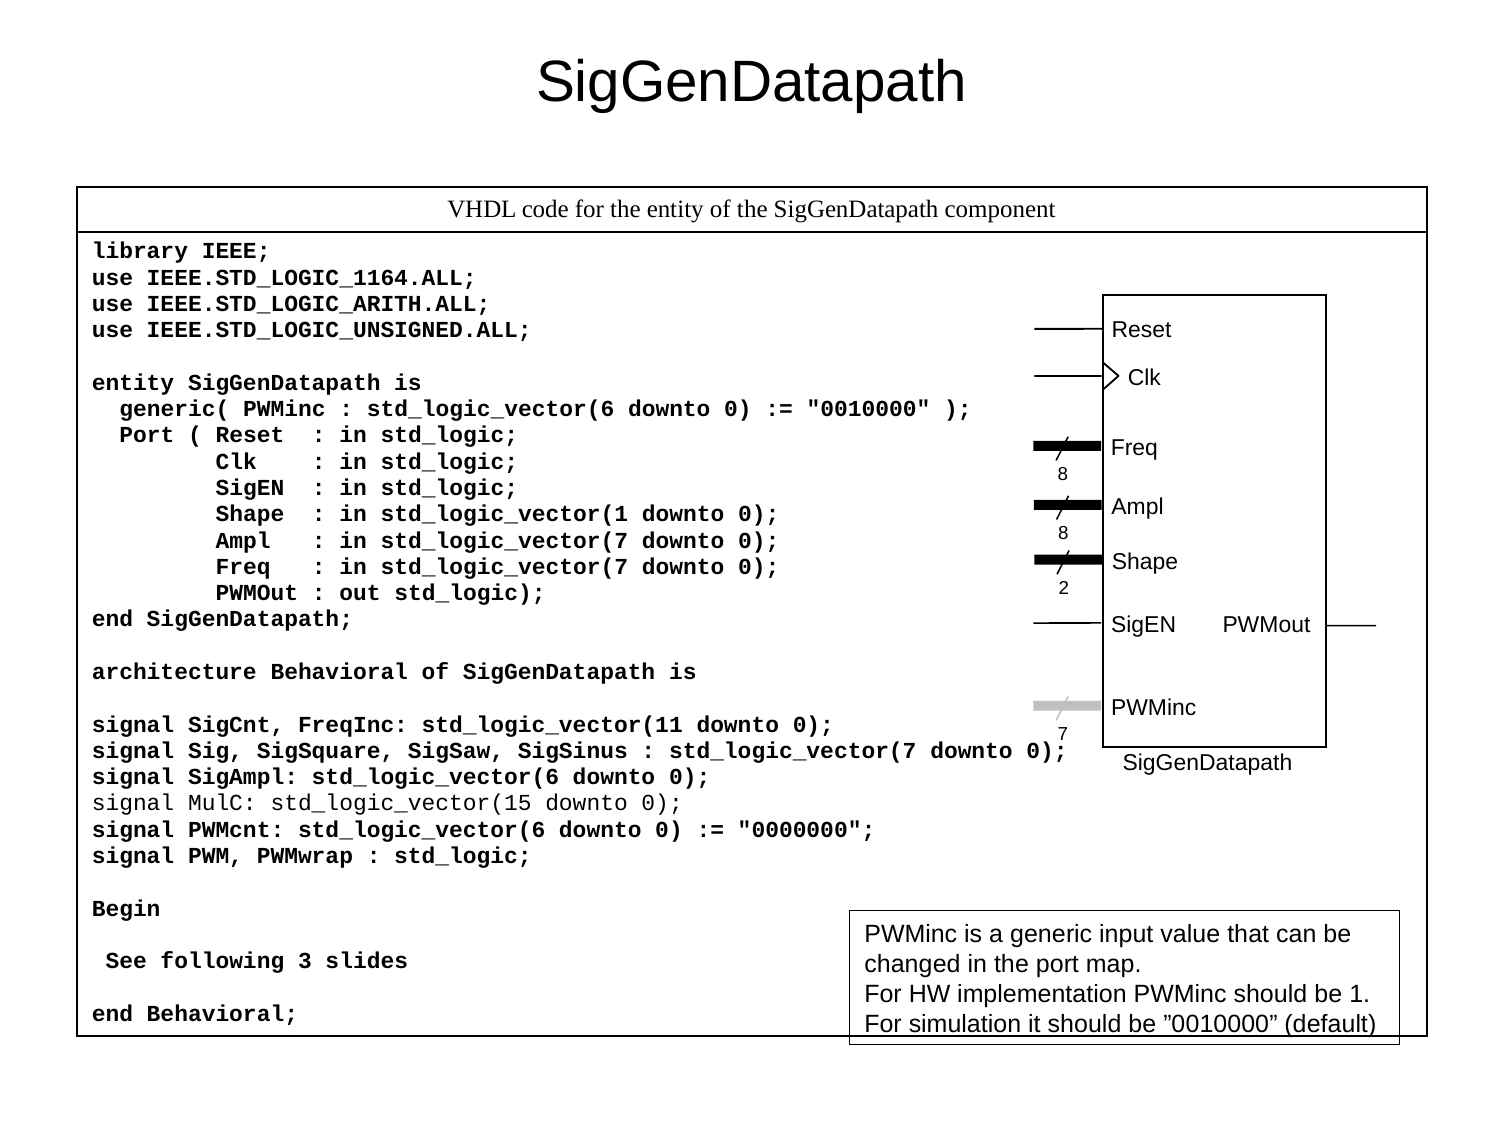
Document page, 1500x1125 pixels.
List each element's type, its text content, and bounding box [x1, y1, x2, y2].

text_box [1033, 609, 1178, 638]
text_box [1034, 546, 1180, 599]
text_box [1021, 290, 1353, 618]
text_box Clk [1127, 362, 1162, 391]
text_box [1103, 362, 1119, 390]
table_header VHDL code for the entity of the SigGenDatapath component [78, 188, 1426, 231]
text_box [1033, 491, 1165, 544]
text_box Reset [1111, 314, 1172, 343]
title SigGenDatapath [76, 30, 1428, 126]
table_cell library IEEE; use IEEE.STD_LOGIC_1164.ALL; use IEEE.STD_LOGIC_ARITH.ALL; use IEEE.STD_LOGIC_UNSIGNED.ALL; entity SigGenDatapath is generic( PWMinc : std_logic_vector(6 downto 0) := "0010000" ); Port ( Reset : in std_logic; Clk : in std_logic; SigEN : in std_logic; Shape : in std_logic_vector(1 downto 0); Ampl : in std_logic_vector(7 downto 0); Freq : in std_logic_vector(7 downto 0); PWMOut : out std_logic); end SigGenDatapath; architecture Behavioral of SigGenDatapath is signal SigCnt, FreqInc: std_logic_vector(11 downto 0); signal Sig, SigSquare, SigSaw, SigSinus : std_logic_vector(7 downto 0); signal SigAmpl: std_logic_vector(6 downto 0); signal MulC: std_logic_vector(15 downto 0); signal PWMcnt: std_logic_vector(6 downto 0) := "0000000"; signal PWM, PWMwrap : std_logic; Begin See following 3 slides end Behavioral; [78, 233, 1426, 1035]
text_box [1033, 692, 1198, 745]
text_box [1103, 295, 1327, 748]
text_box SigGenDatapath [1122, 747, 1293, 775]
text_box PWMout [1222, 609, 1311, 638]
text_box PWMinc is a generic input value that can be changed in the port map. For HW implementation PWMinc should be 1. For simulation it should be ”0010000” (default) [849, 910, 1400, 1045]
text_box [1033, 432, 1159, 485]
